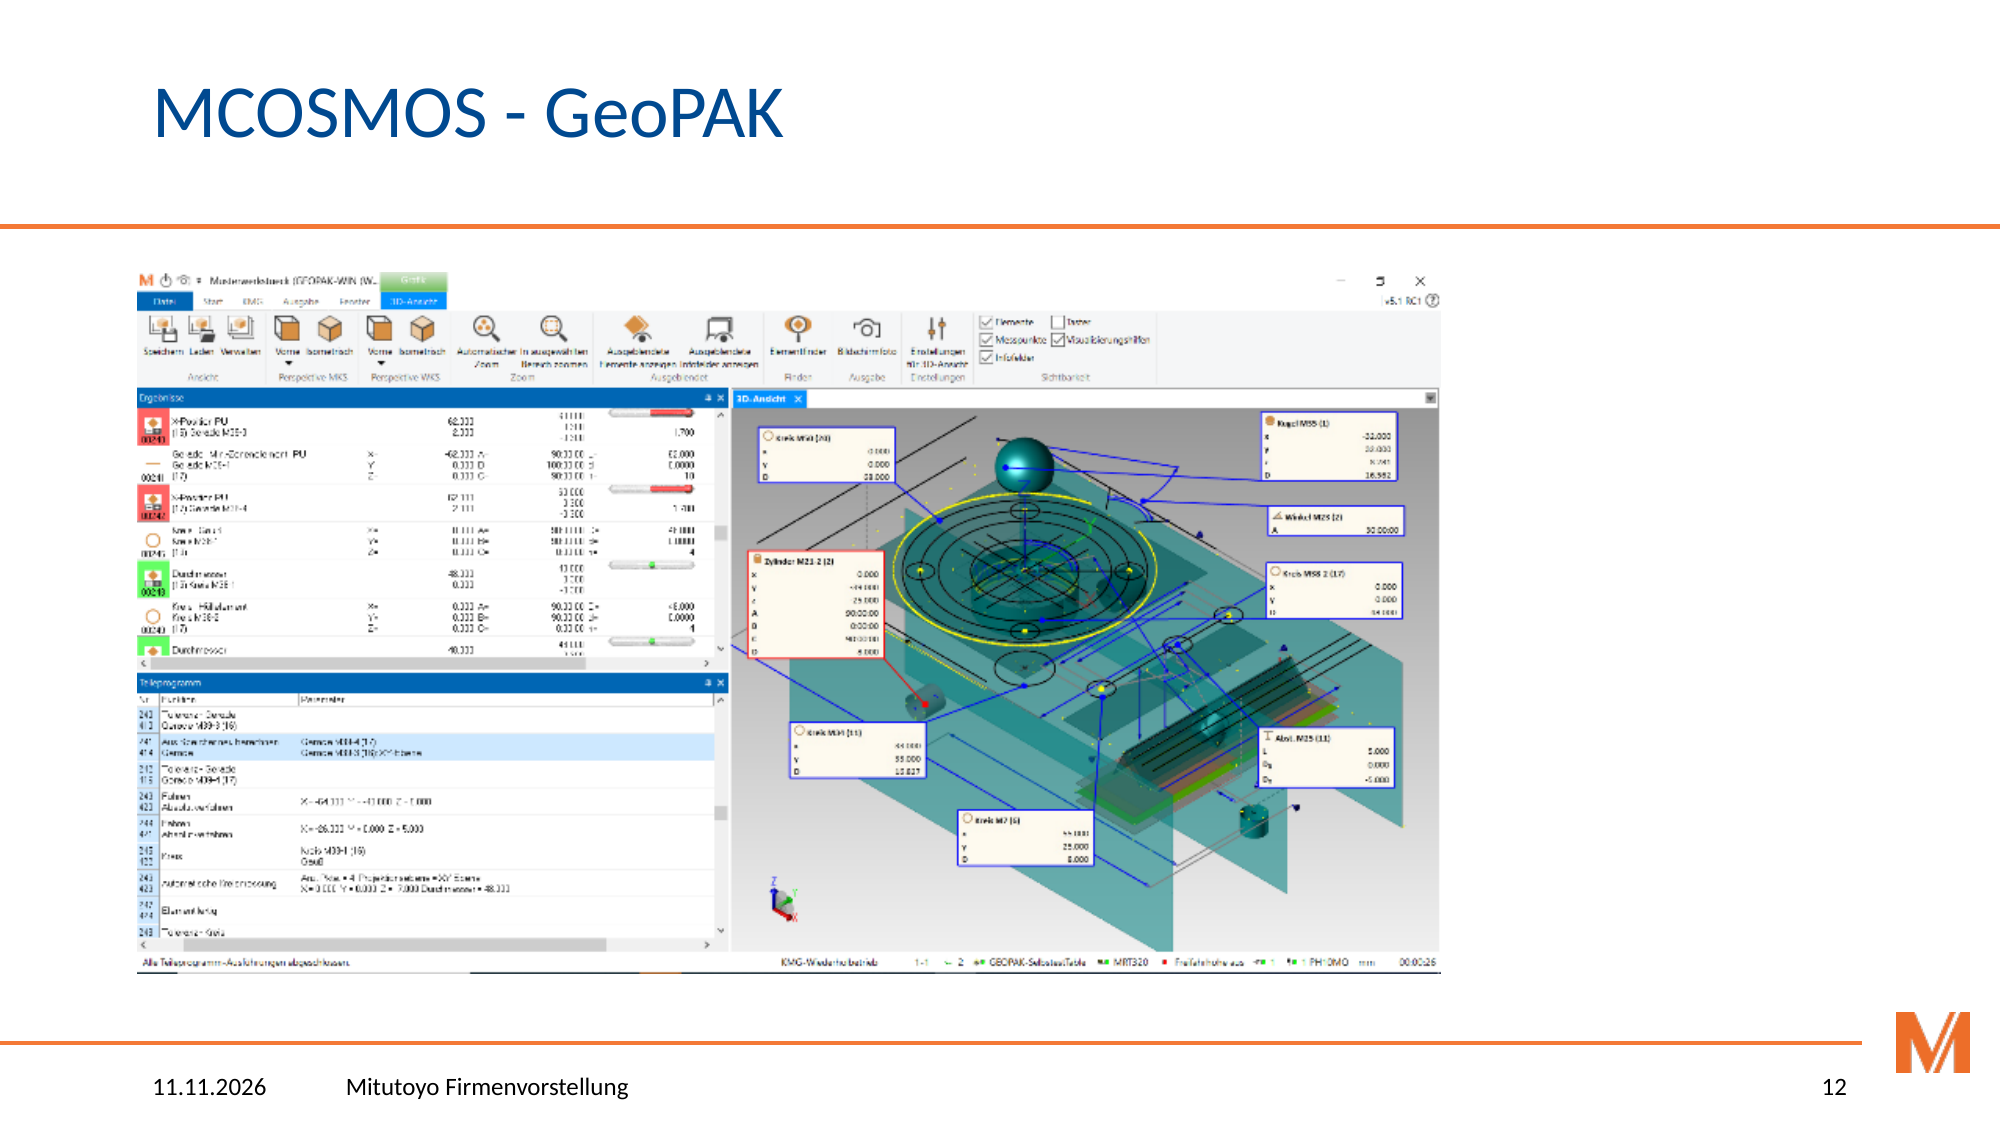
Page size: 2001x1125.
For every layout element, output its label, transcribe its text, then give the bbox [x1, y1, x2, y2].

footer Mitutoyo Firmenvorstellung [330, 1055, 1721, 1116]
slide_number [137, 1055, 313, 1116]
picture [1896, 1012, 1970, 1073]
picture [137, 272, 1441, 974]
title MCOSMOS - GeoPAK [137, 24, 1863, 203]
slide_number 12 [1743, 1055, 1863, 1116]
